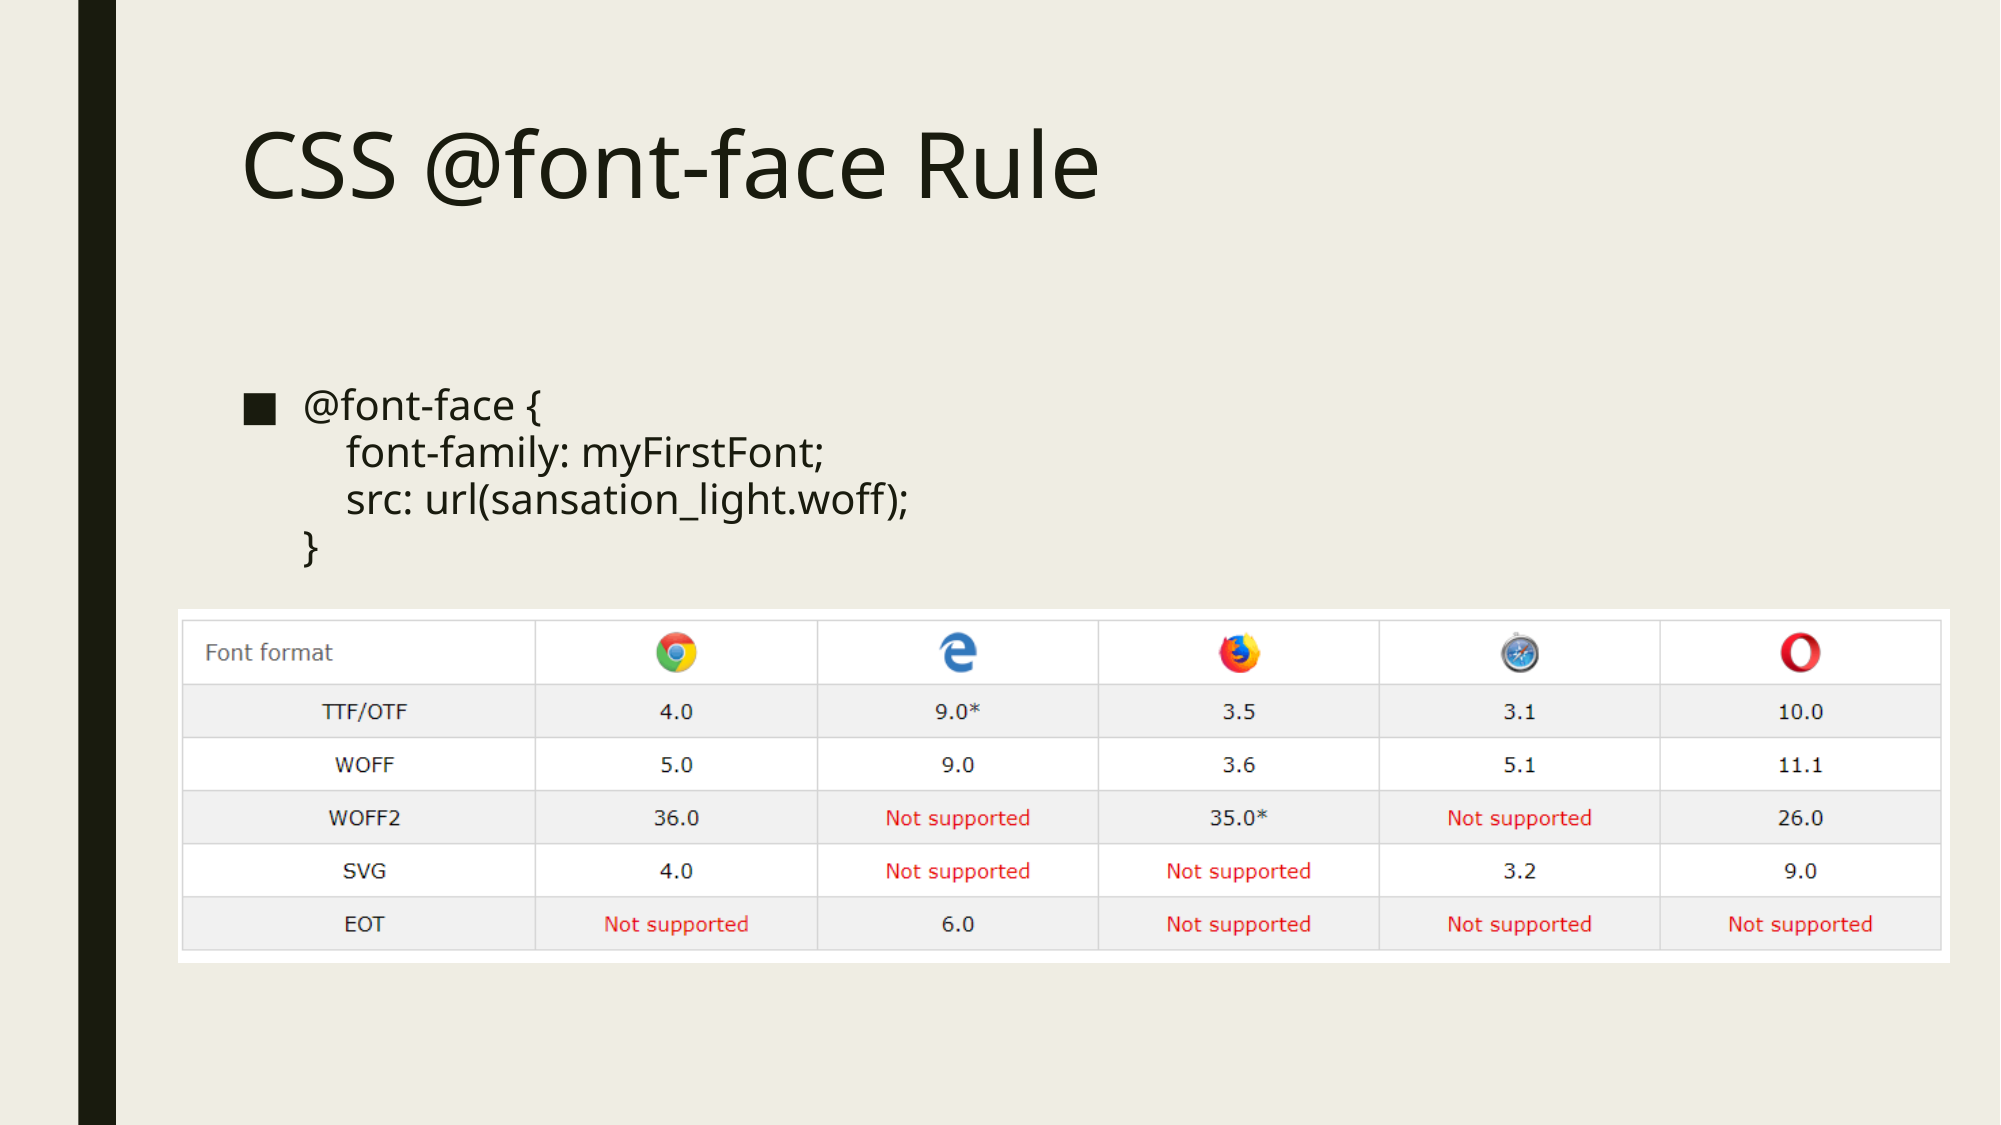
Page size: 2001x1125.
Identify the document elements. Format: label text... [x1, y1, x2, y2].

list @font-face { font-family: myFirstFont; src: url(sansation_light.woff); } [225, 375, 1800, 609]
picture [178, 609, 1950, 963]
title CSS @font-face Rule [225, 112, 1800, 357]
